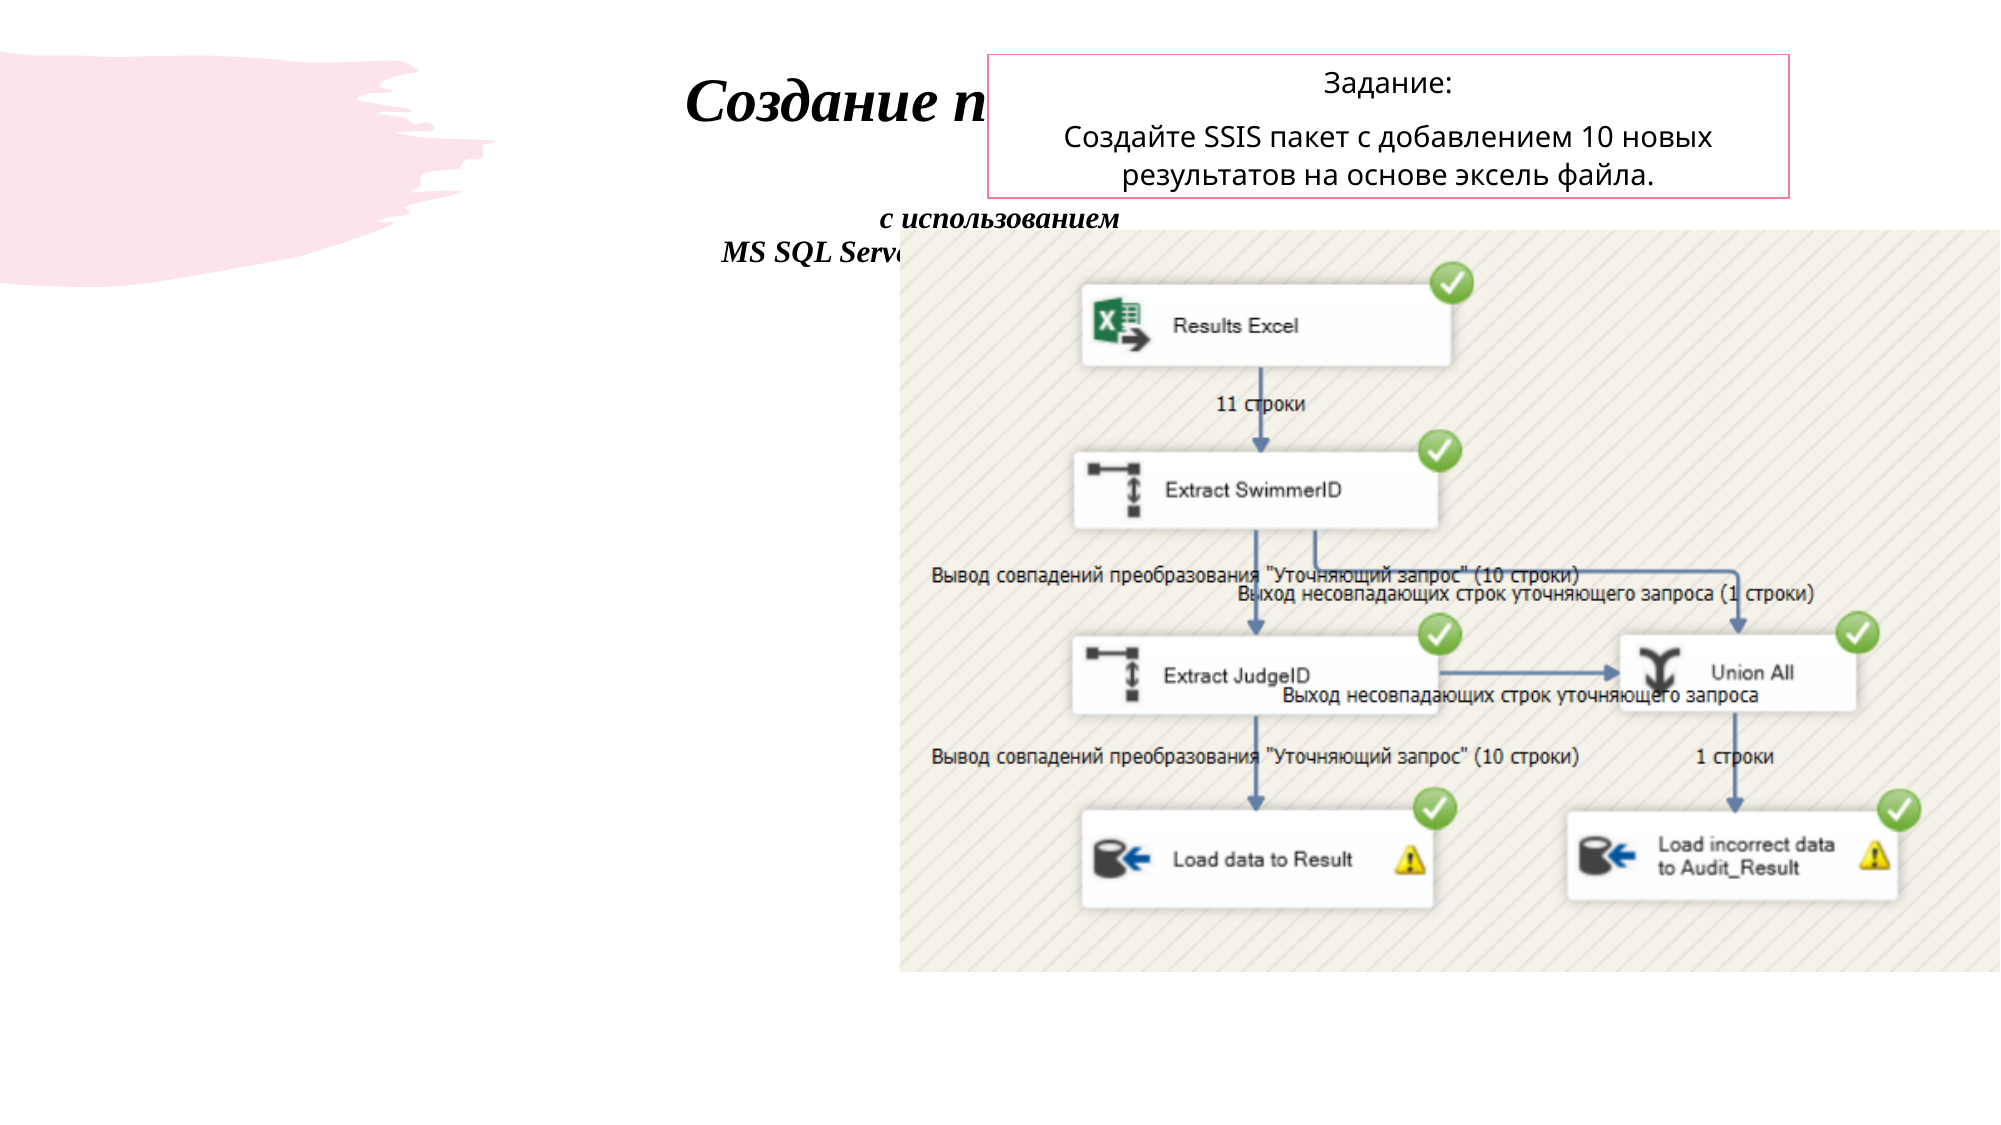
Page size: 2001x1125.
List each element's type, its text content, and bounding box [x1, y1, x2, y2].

text_box Задание: Создайте SSIS пакет с добавлением 10 новых результатов на основе эксель файла. [988, 54, 1789, 199]
picture [899, 230, 2000, 972]
title Создание пакетов ETL с использованием MS SQL Server Integration Services (SSIS) [137, 59, 1863, 278]
